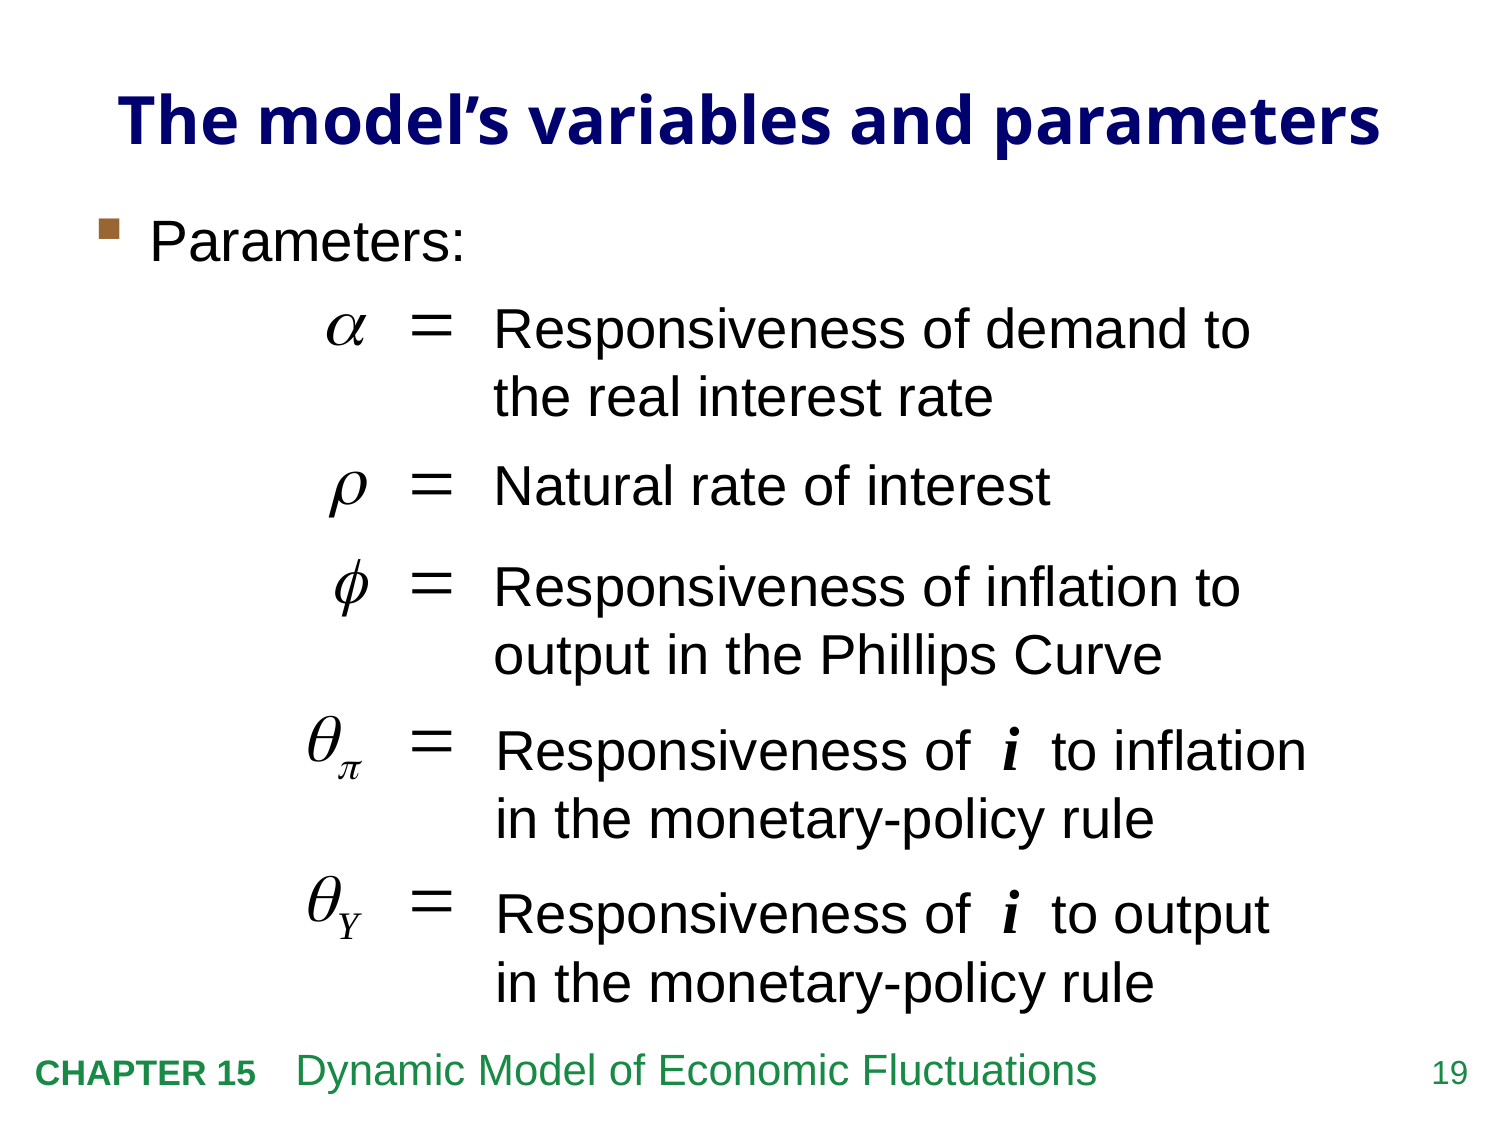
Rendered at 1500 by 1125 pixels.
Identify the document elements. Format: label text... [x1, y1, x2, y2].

title The model’s variables and parameters [0, 38, 1500, 193]
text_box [325, 541, 455, 632]
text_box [316, 300, 457, 374]
text_box Responsiveness of i to inflation in the monetary-policy rule [480, 700, 1413, 858]
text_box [316, 459, 457, 534]
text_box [297, 854, 455, 956]
text_box Responsiveness of inflation to output in the Phillips Curve [479, 543, 1413, 693]
text_box Responsiveness of i to output in the monetary-policy rule [480, 863, 1413, 1022]
text_box Responsiveness of demand to the real interest rate [479, 285, 1413, 435]
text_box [297, 693, 455, 796]
text_box Natural rate of interest [479, 442, 1413, 525]
list Parameters: [78, 192, 1425, 300]
